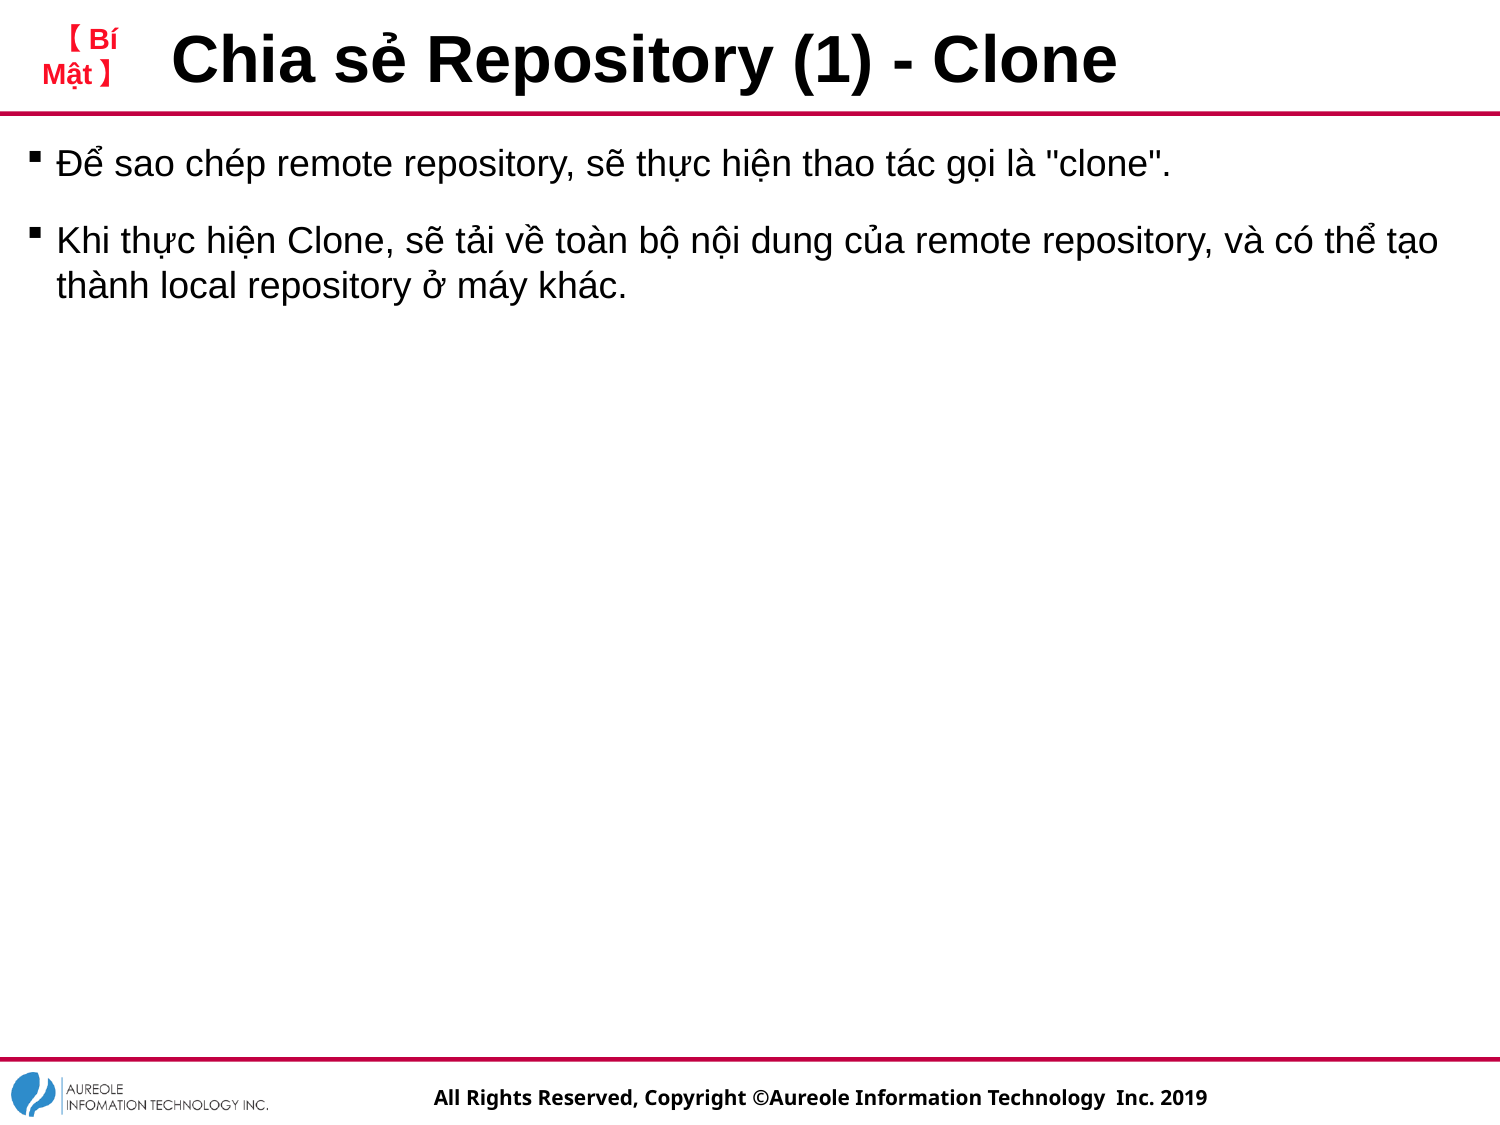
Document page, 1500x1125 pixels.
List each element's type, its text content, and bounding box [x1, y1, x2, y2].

list Để sao chép remote repository, sẽ thực hiện thao tác gọi là "clone". Khi thực hiện Clone, sẽ tải về toàn bộ nội dung của remote repository, và có thể tạo thành local repository ở máy khác. [11, 137, 1489, 1025]
picture [11, 1072, 268, 1117]
title Chia sẻ Repository (1) - Clone [155, 9, 1486, 103]
